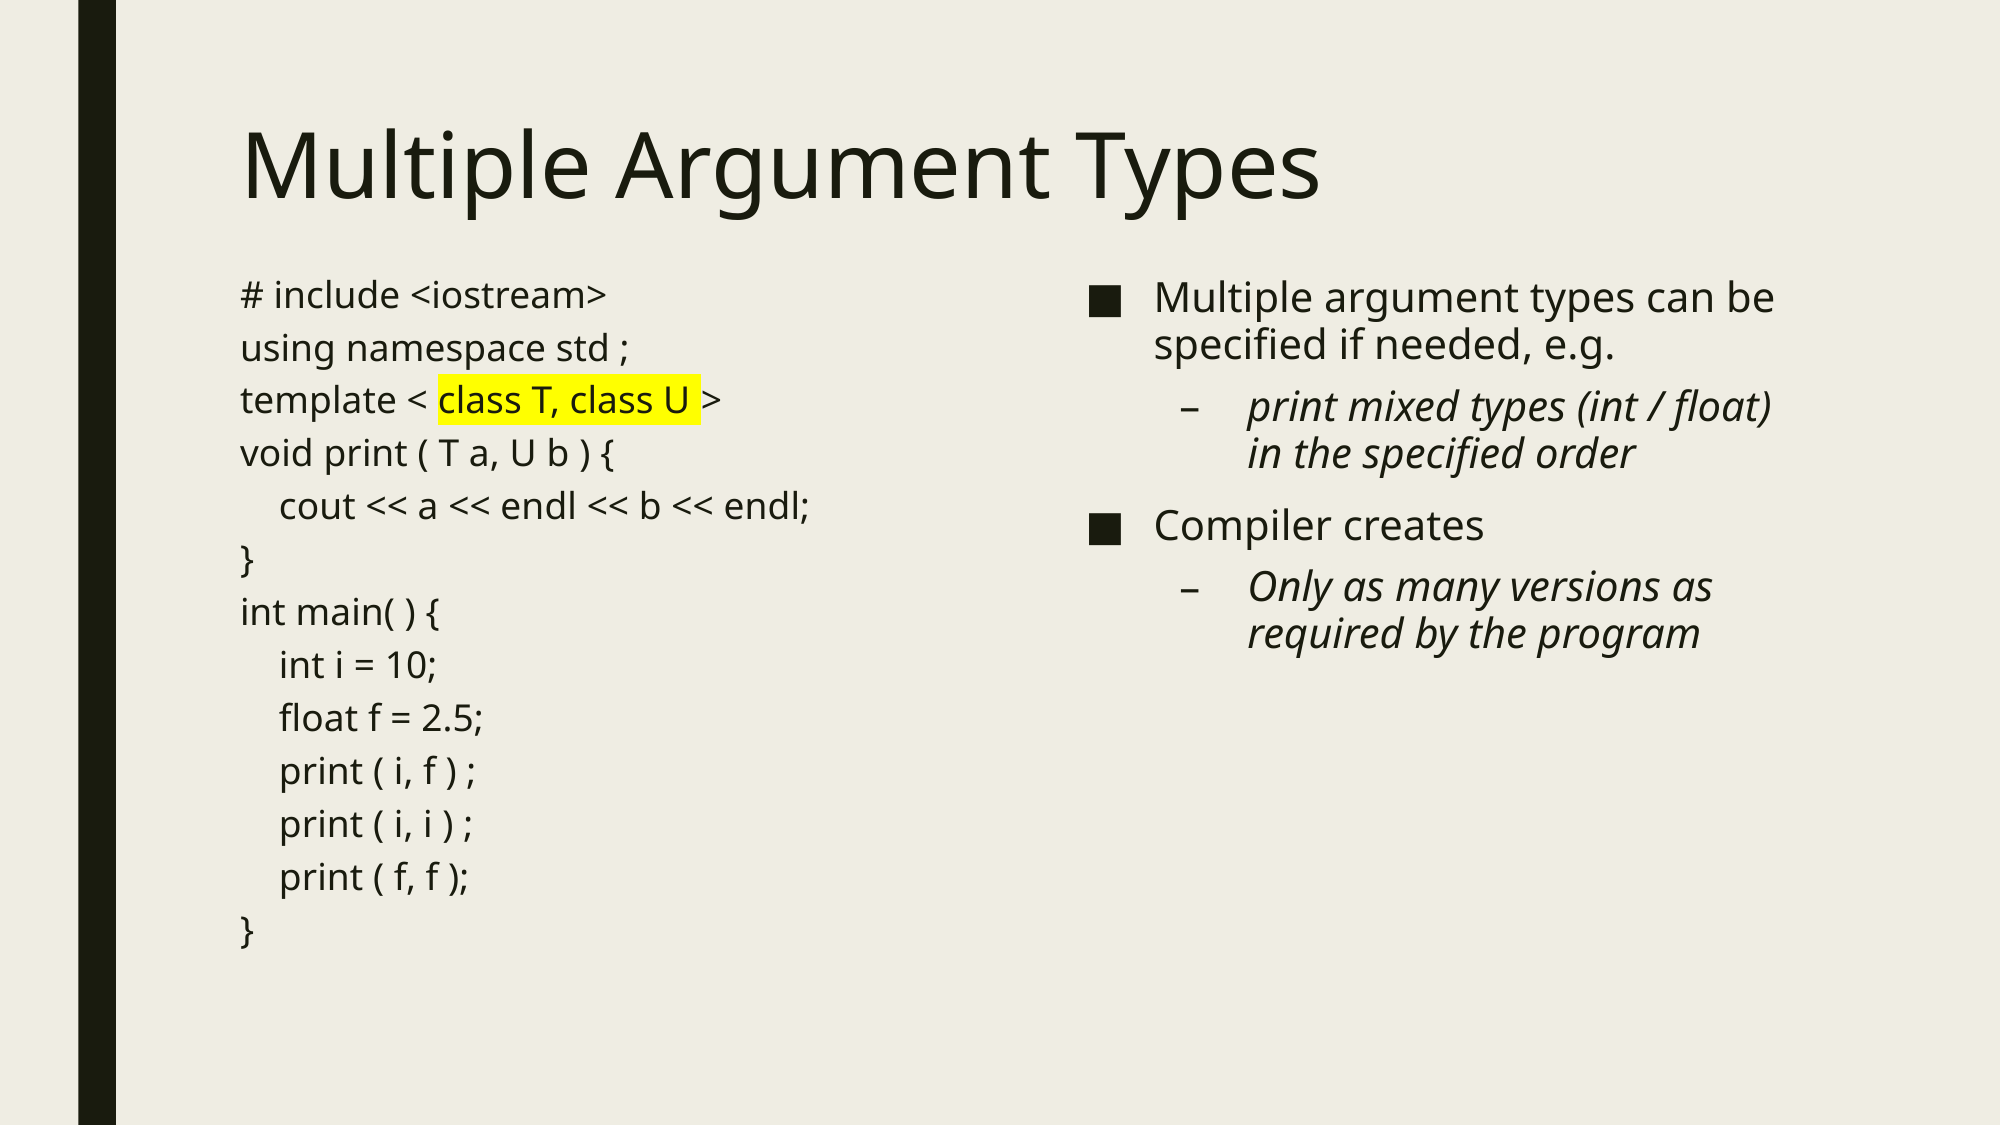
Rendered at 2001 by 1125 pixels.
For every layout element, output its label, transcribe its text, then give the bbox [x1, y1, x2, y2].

list # include <iostream> using namespace std ; template < class T, class U > void print ( T a, U b ) { cout << a << endl << b << endl; } int main( ) { int i = 10; float f = 2.5; print ( i, f ) ; print ( i, i ) ; print ( f, f ); } [225, 267, 955, 963]
title Multiple Argument Types [225, 112, 1800, 244]
list Multiple argument types can be specified if needed, e.g. print mixed types (int / float) in the specified order Compiler creates Only as many versions as required by the program [1070, 267, 1801, 963]
